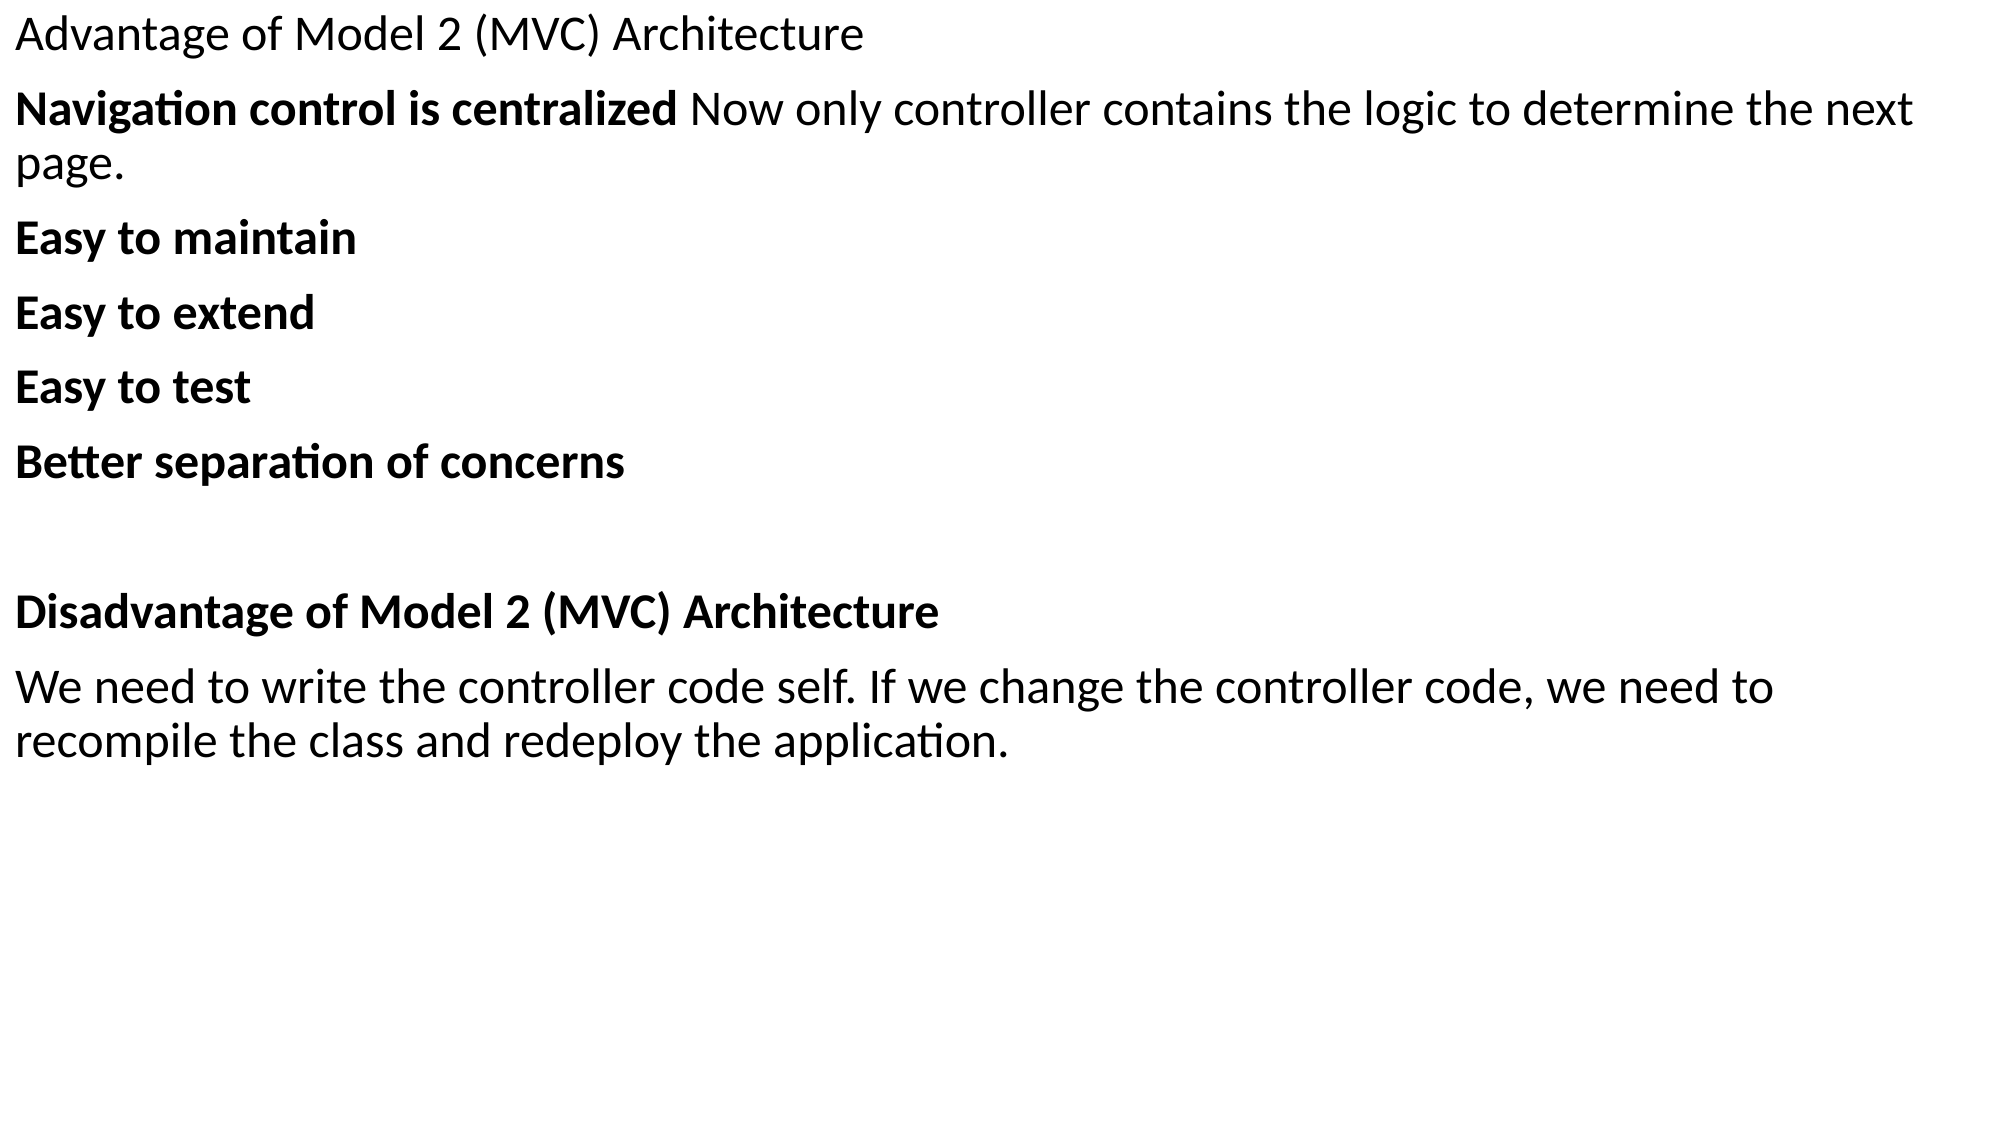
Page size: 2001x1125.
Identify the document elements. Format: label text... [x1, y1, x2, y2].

subtitle Advantage of Model 2 (MVC) Architecture Navigation control is centralized Now only controller contains the logic to determine the next page. Easy to maintain Easy to extend Easy to test Better separation of concerns Disadvantage of Model 2 (MVC) Architecture We need to write the controller code self. If we change the controller code, we need to recompile the class and redeploy the application. [0, 0, 2000, 1125]
